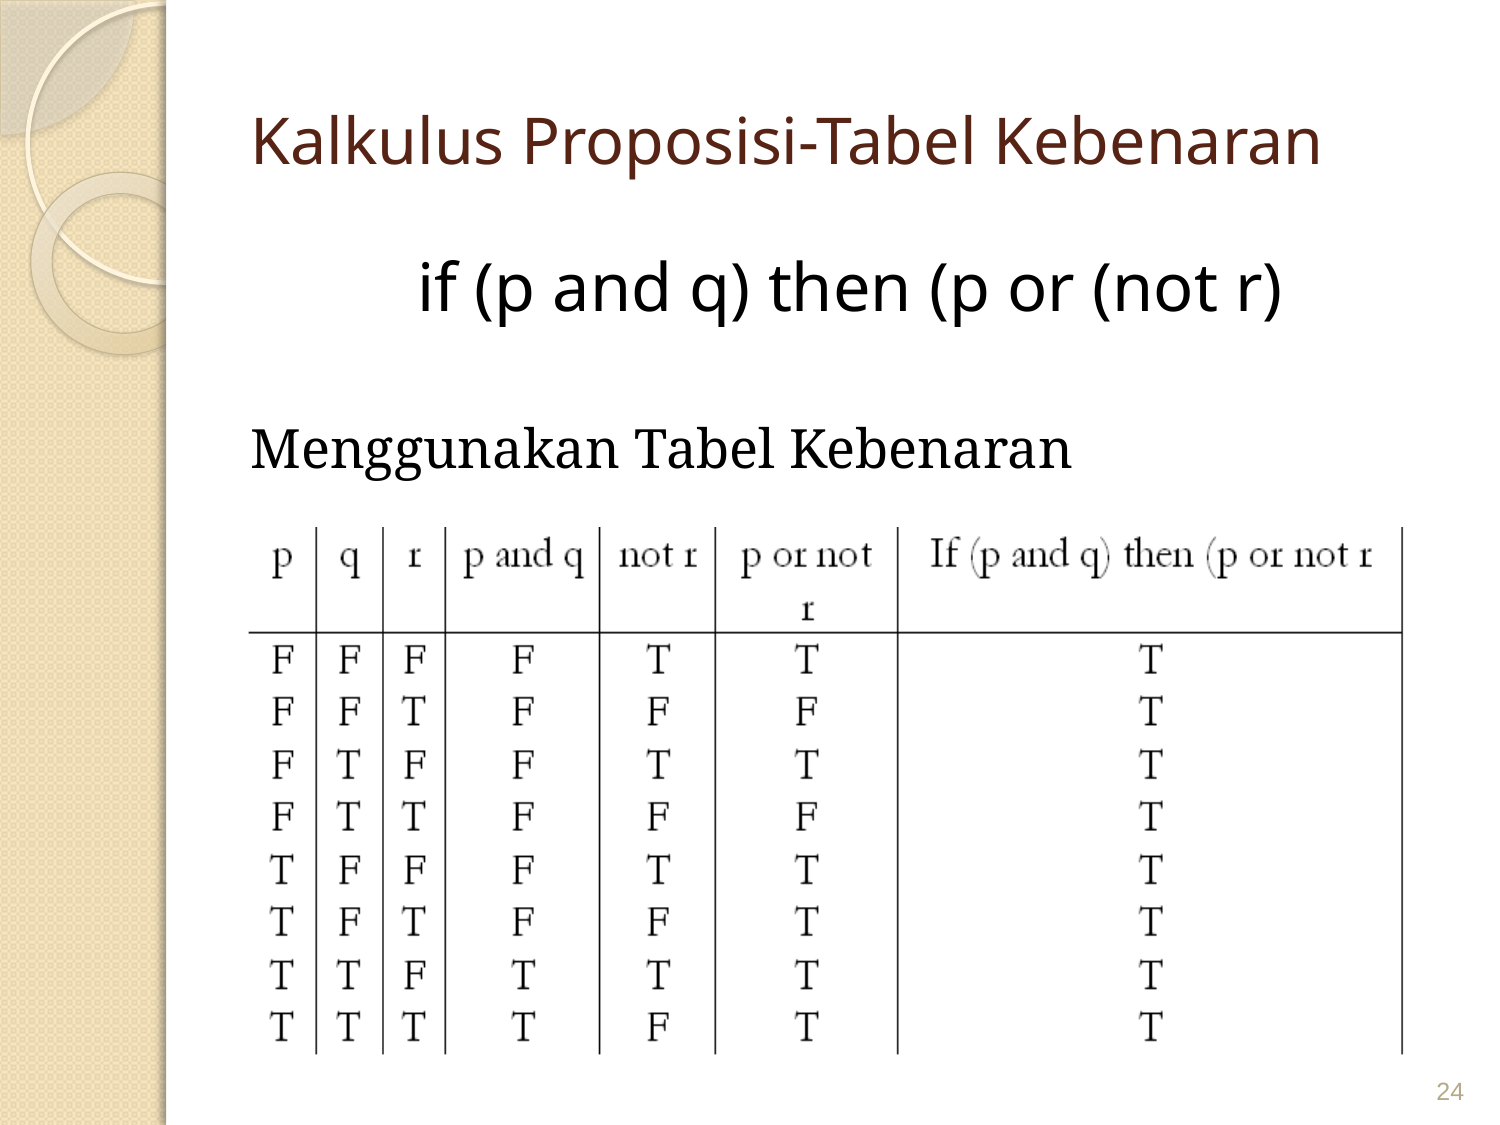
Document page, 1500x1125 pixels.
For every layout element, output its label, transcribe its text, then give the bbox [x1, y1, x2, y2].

list if (p and q) then (p or (not r) Menggunakan Tabel Kebenaran [235, 237, 1466, 1025]
slide_number 24 [1413, 1034, 1488, 1113]
picture [245, 527, 1412, 1059]
title Kalkulus Proposisi-Tabel Kebenaran [235, 45, 1466, 233]
